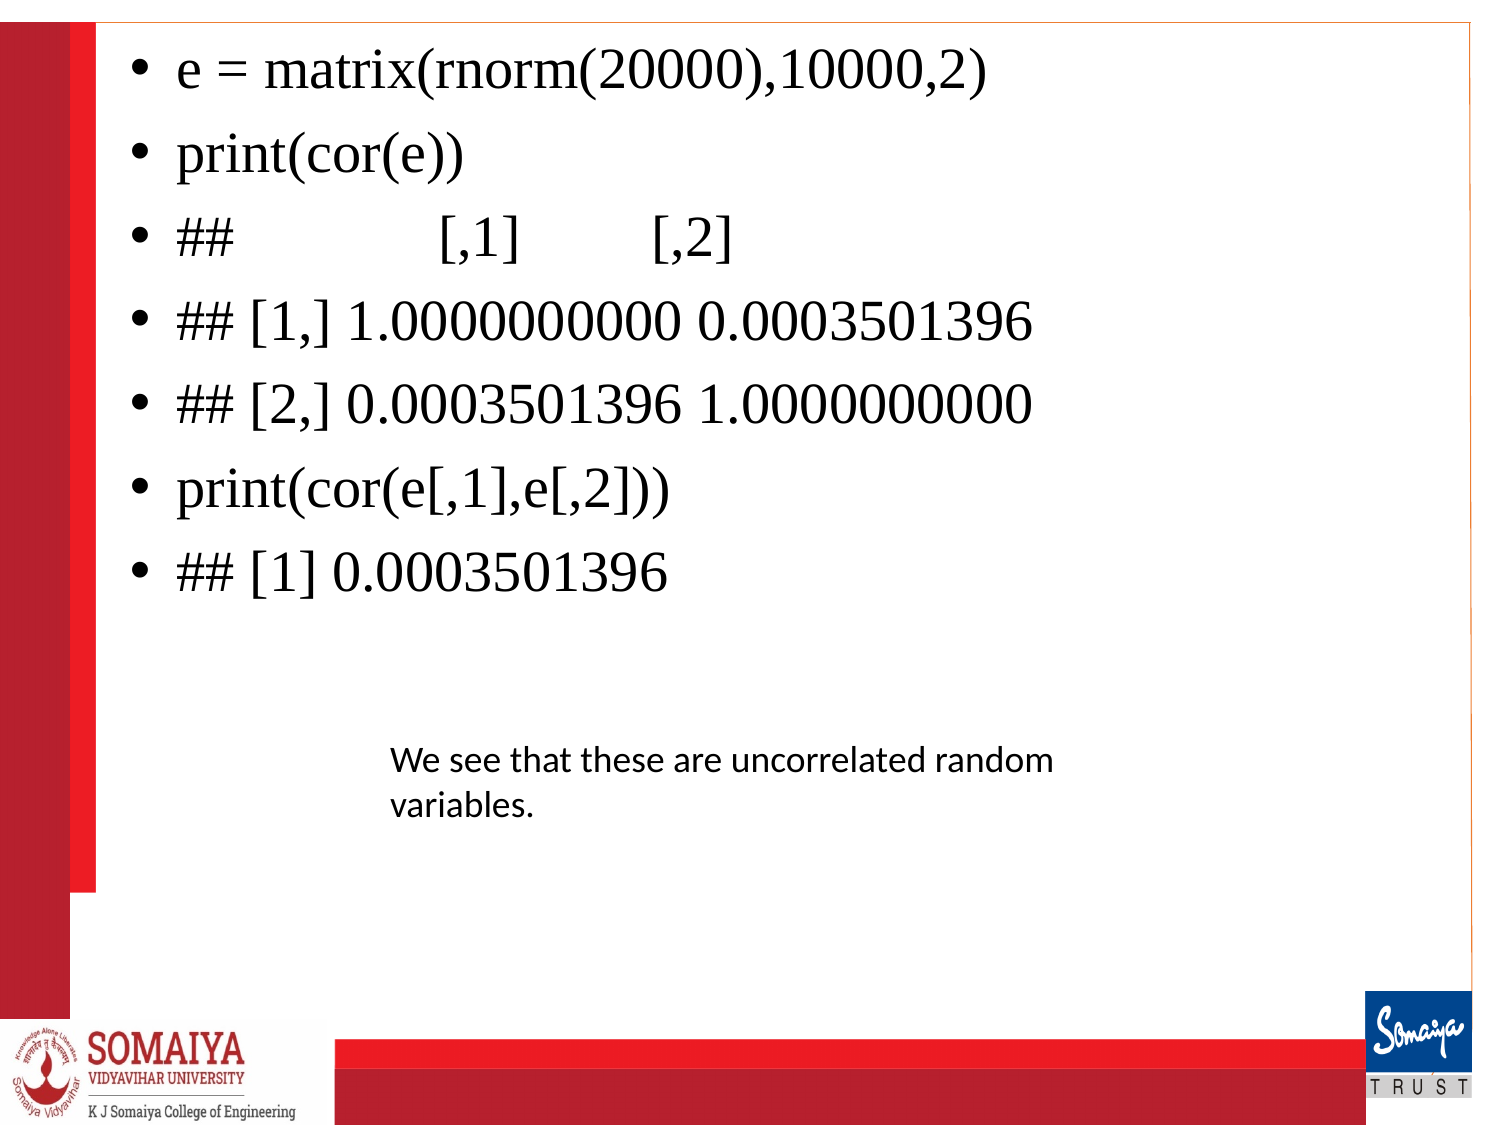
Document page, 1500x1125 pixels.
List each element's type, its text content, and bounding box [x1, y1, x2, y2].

picture [0, 22, 327, 1125]
list e = matrix(rnorm(20000),10000,2) print(cor(e)) ## [,1] [,2] ## [1,] 1.0000000000 0.0003501396 ## [2,] 0.0003501396 1.0000000000 print(cor(e[,1],e[,2])) ## [1] 0.0003501396 [114, 30, 1465, 960]
picture [335, 1040, 1365, 1125]
picture [1365, 991, 1472, 1098]
text_box We see that these are uncorrelated random variables. [375, 727, 1126, 833]
